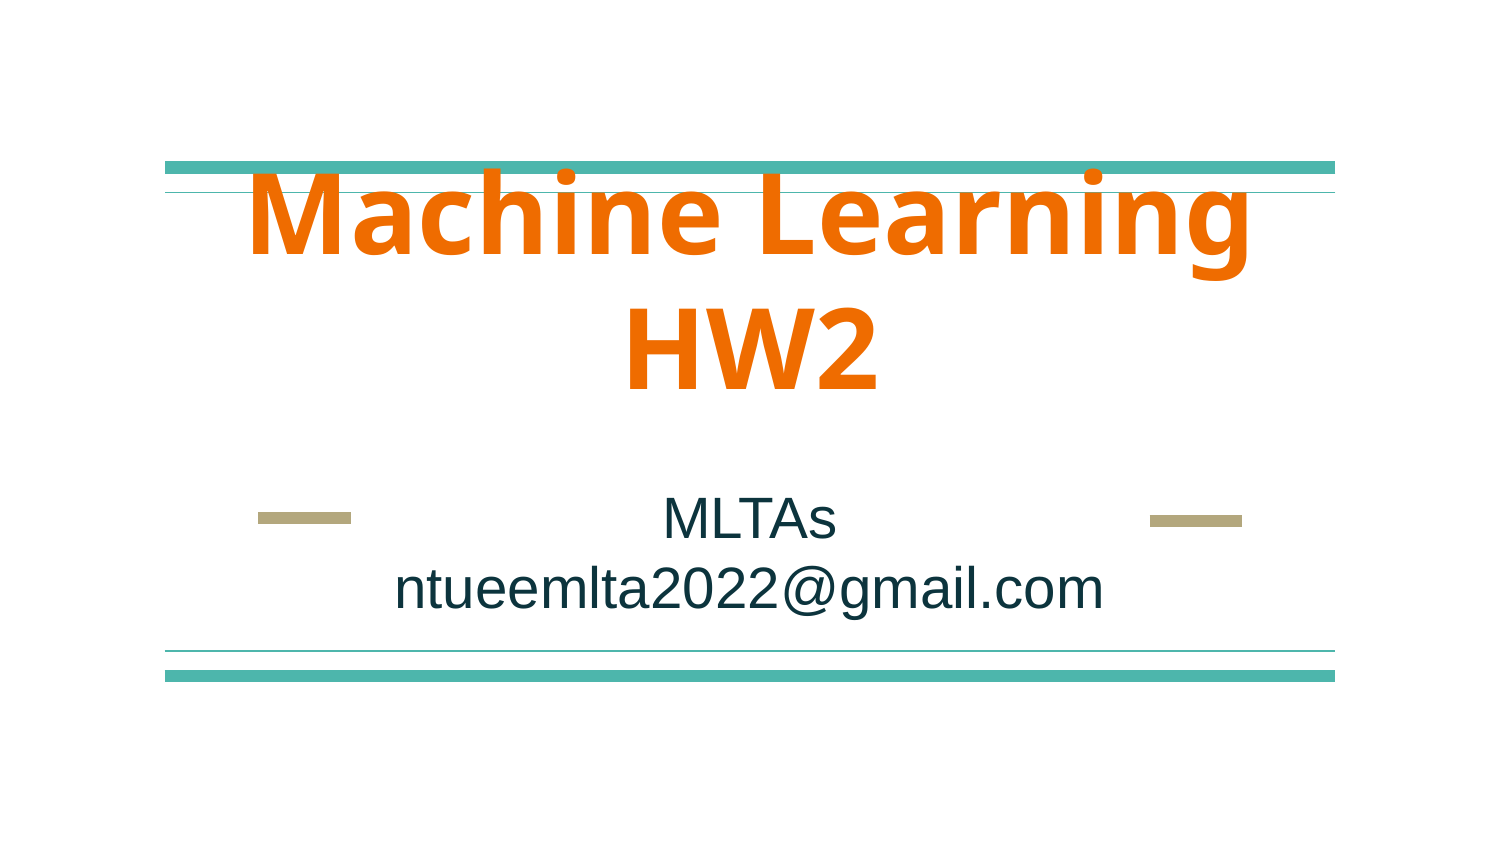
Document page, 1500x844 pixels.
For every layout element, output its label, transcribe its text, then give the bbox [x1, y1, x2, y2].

text_box MLTAs ntueemlta2022@gmail.com [51, 464, 1449, 595]
text_box Machine Learning HW2 [164, 259, 1336, 427]
